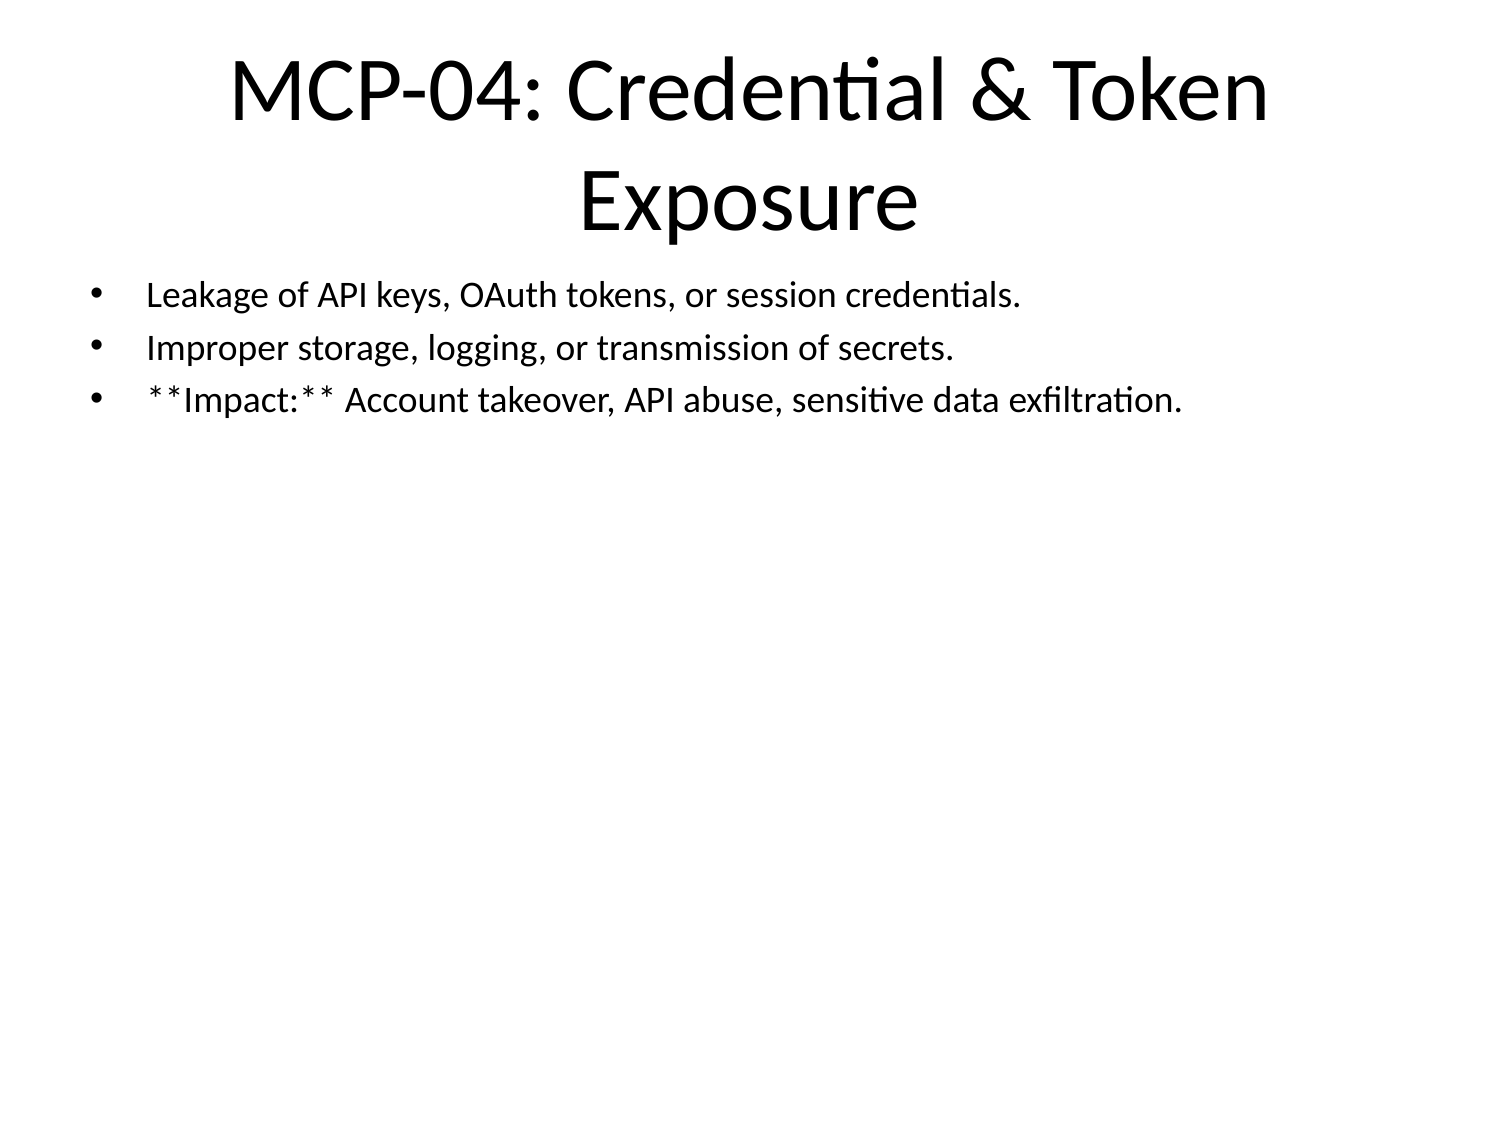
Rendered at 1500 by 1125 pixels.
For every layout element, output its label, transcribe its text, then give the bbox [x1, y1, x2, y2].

title MCP-04: Credential & Token Exposure [75, 45, 1425, 233]
list Leakage of API keys, OAuth tokens, or session credentials. Improper storage, logging, or transmission of secrets. **Impact:** Account takeover, API abuse, sensitive data exfiltration. [75, 262, 1425, 1005]
